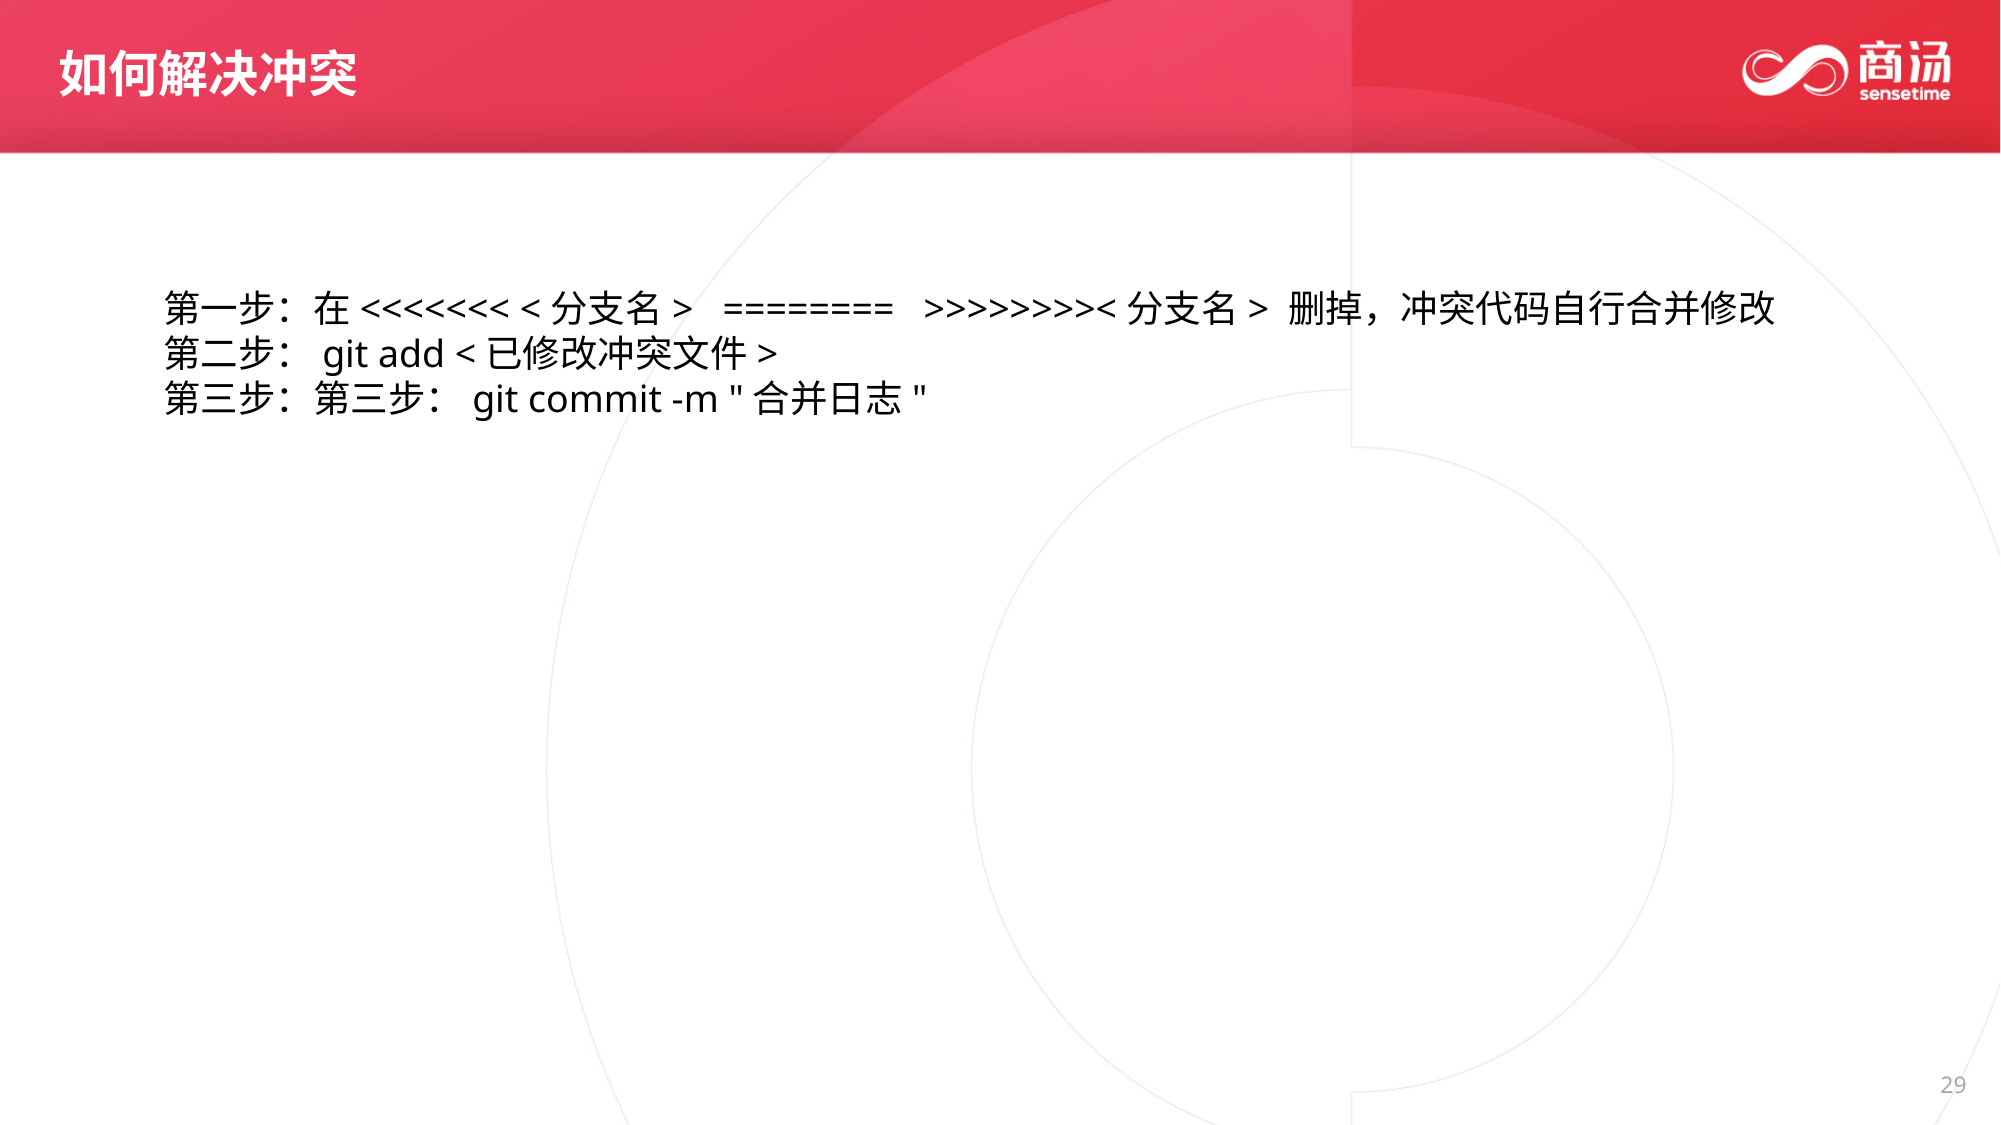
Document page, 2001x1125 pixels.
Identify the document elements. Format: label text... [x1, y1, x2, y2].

slide_number 29 [1531, 1056, 1982, 1117]
list 如何解决冲突 [43, 35, 1295, 117]
picture [0, 0, 2001, 1125]
text_box 第一步：在<<<<<<< <分支名> ======== >>>>>>>><分支名> 删掉，冲突代码自行合并修改 第二步：git add <已修改冲突文件> 第三步：第三步：git commit -m "合并日志" [148, 277, 1902, 428]
